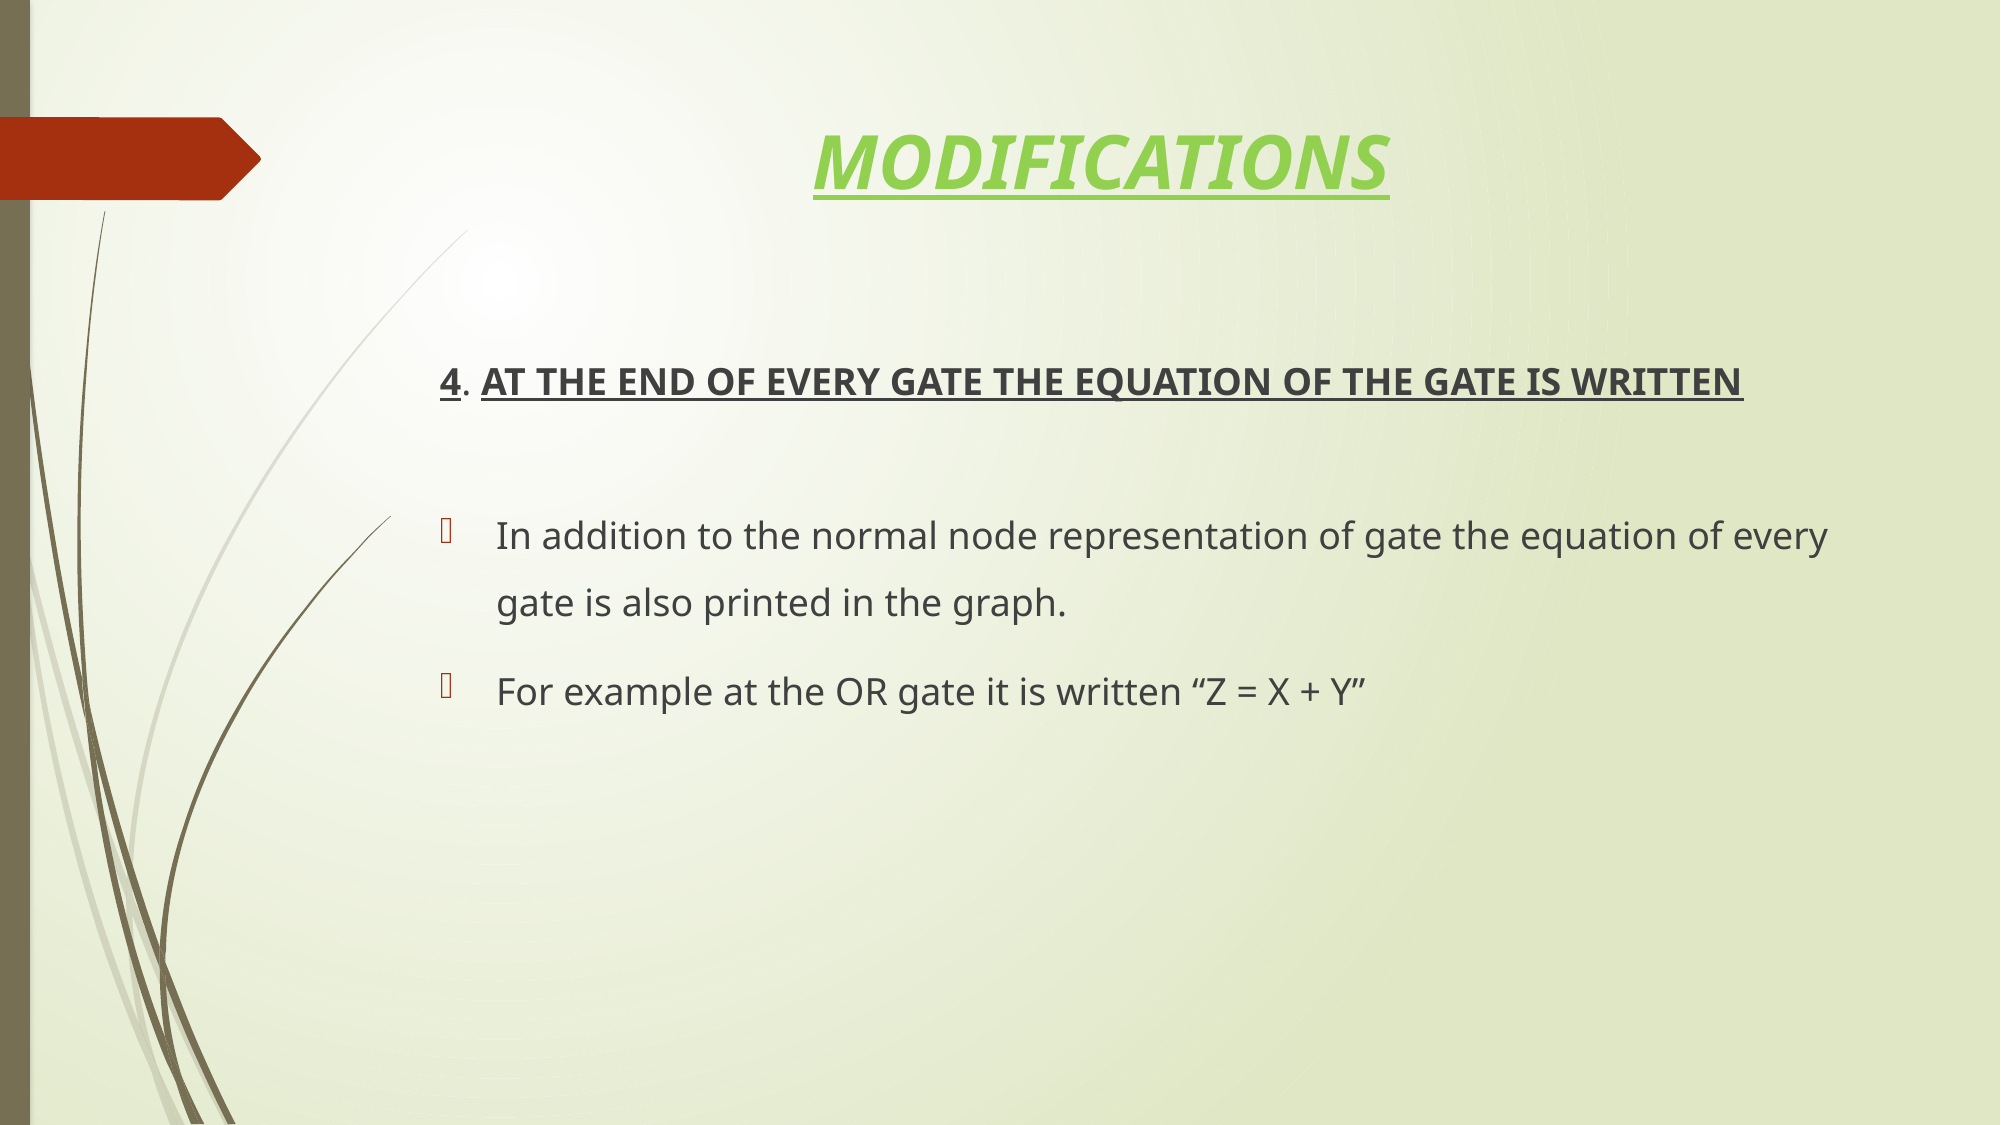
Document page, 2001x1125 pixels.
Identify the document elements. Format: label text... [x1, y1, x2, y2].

title MODIFICATIONS [370, 106, 1833, 317]
list 4. AT THE END OF EVERY GATE THE EQUATION OF THE GATE IS WRITTEN In addition to the normal node representation of gate the equation of every gate is also printed in the graph. For example at the OR gate it is written “Z = X + Y” [424, 350, 1888, 970]
